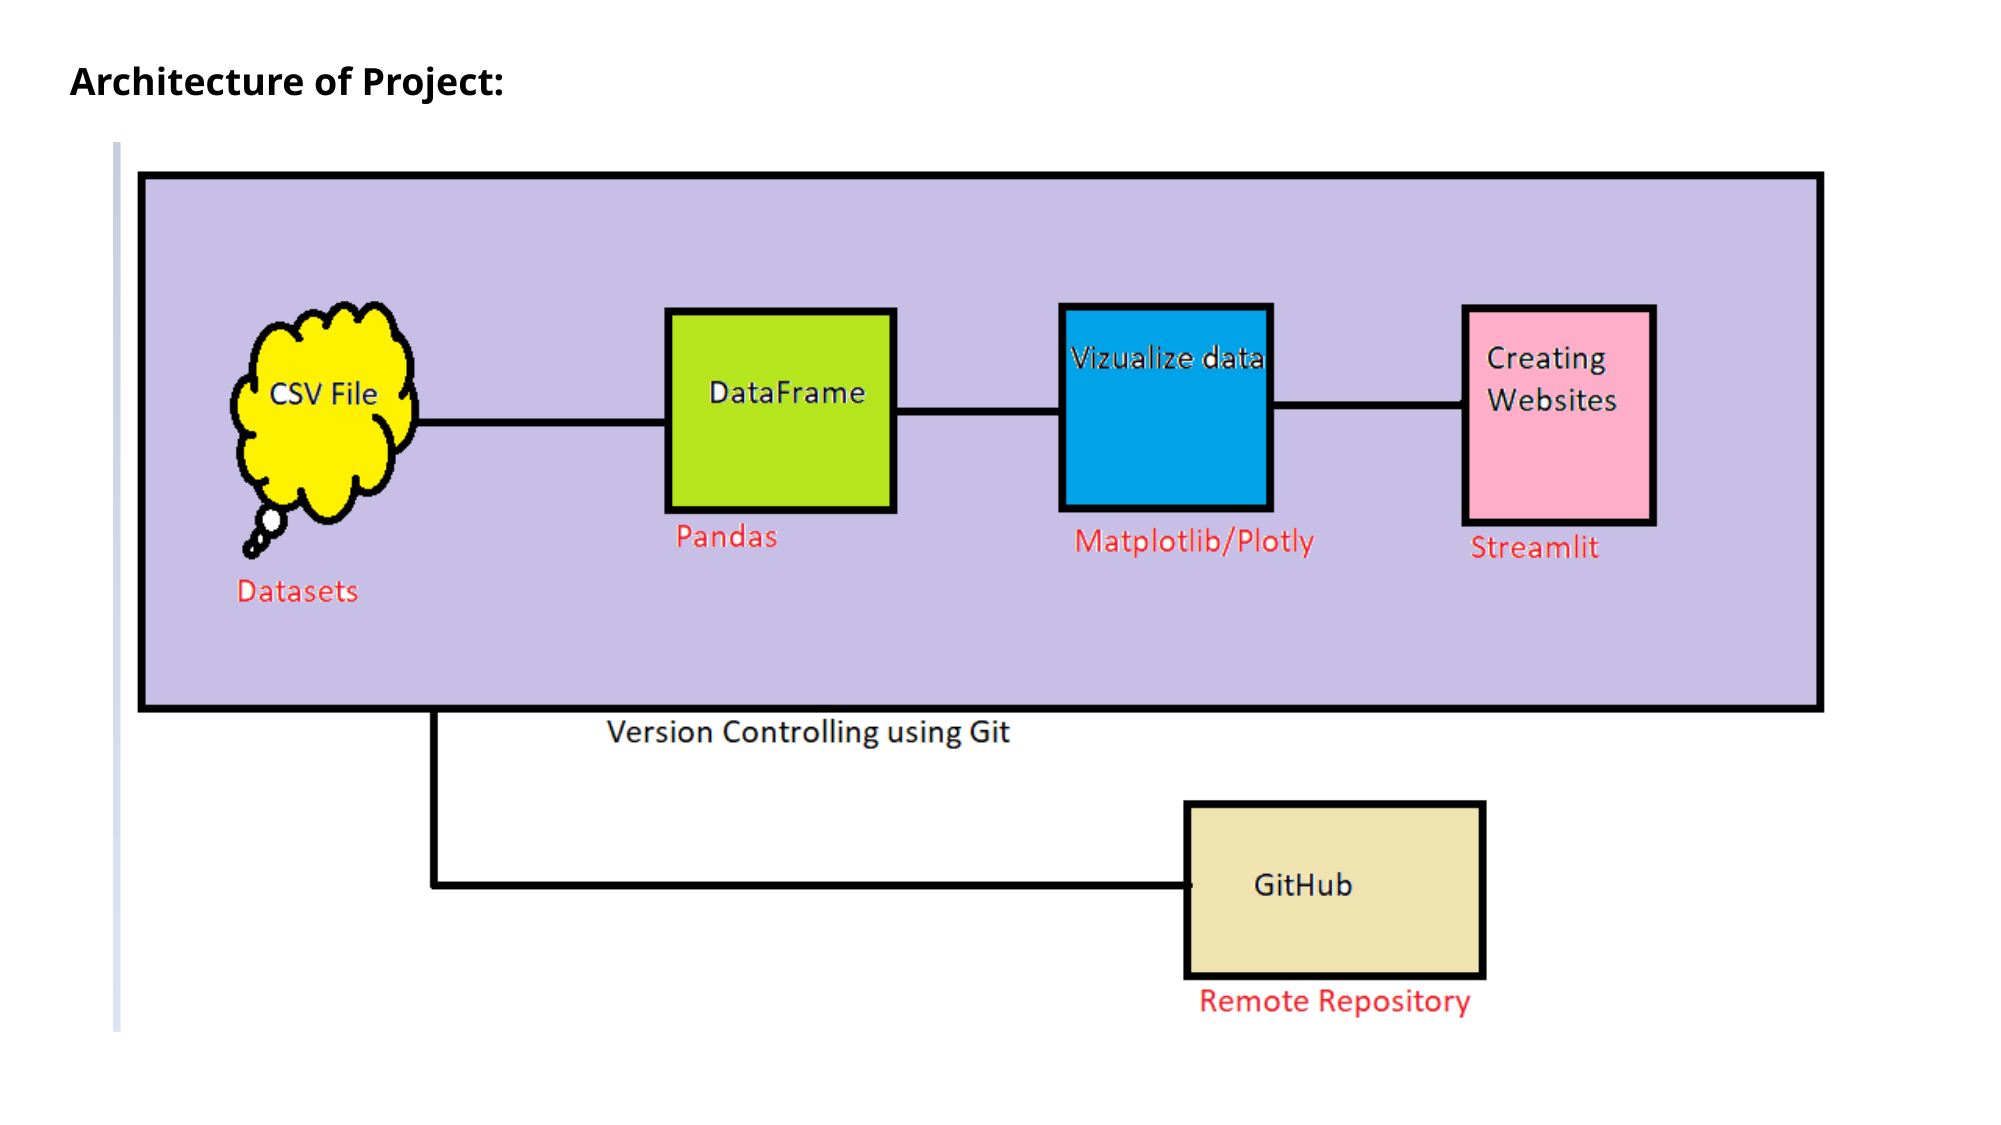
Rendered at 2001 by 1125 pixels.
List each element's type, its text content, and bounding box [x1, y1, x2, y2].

picture [113, 142, 1887, 1033]
text_box Architecture of Project: [54, 50, 1055, 111]
